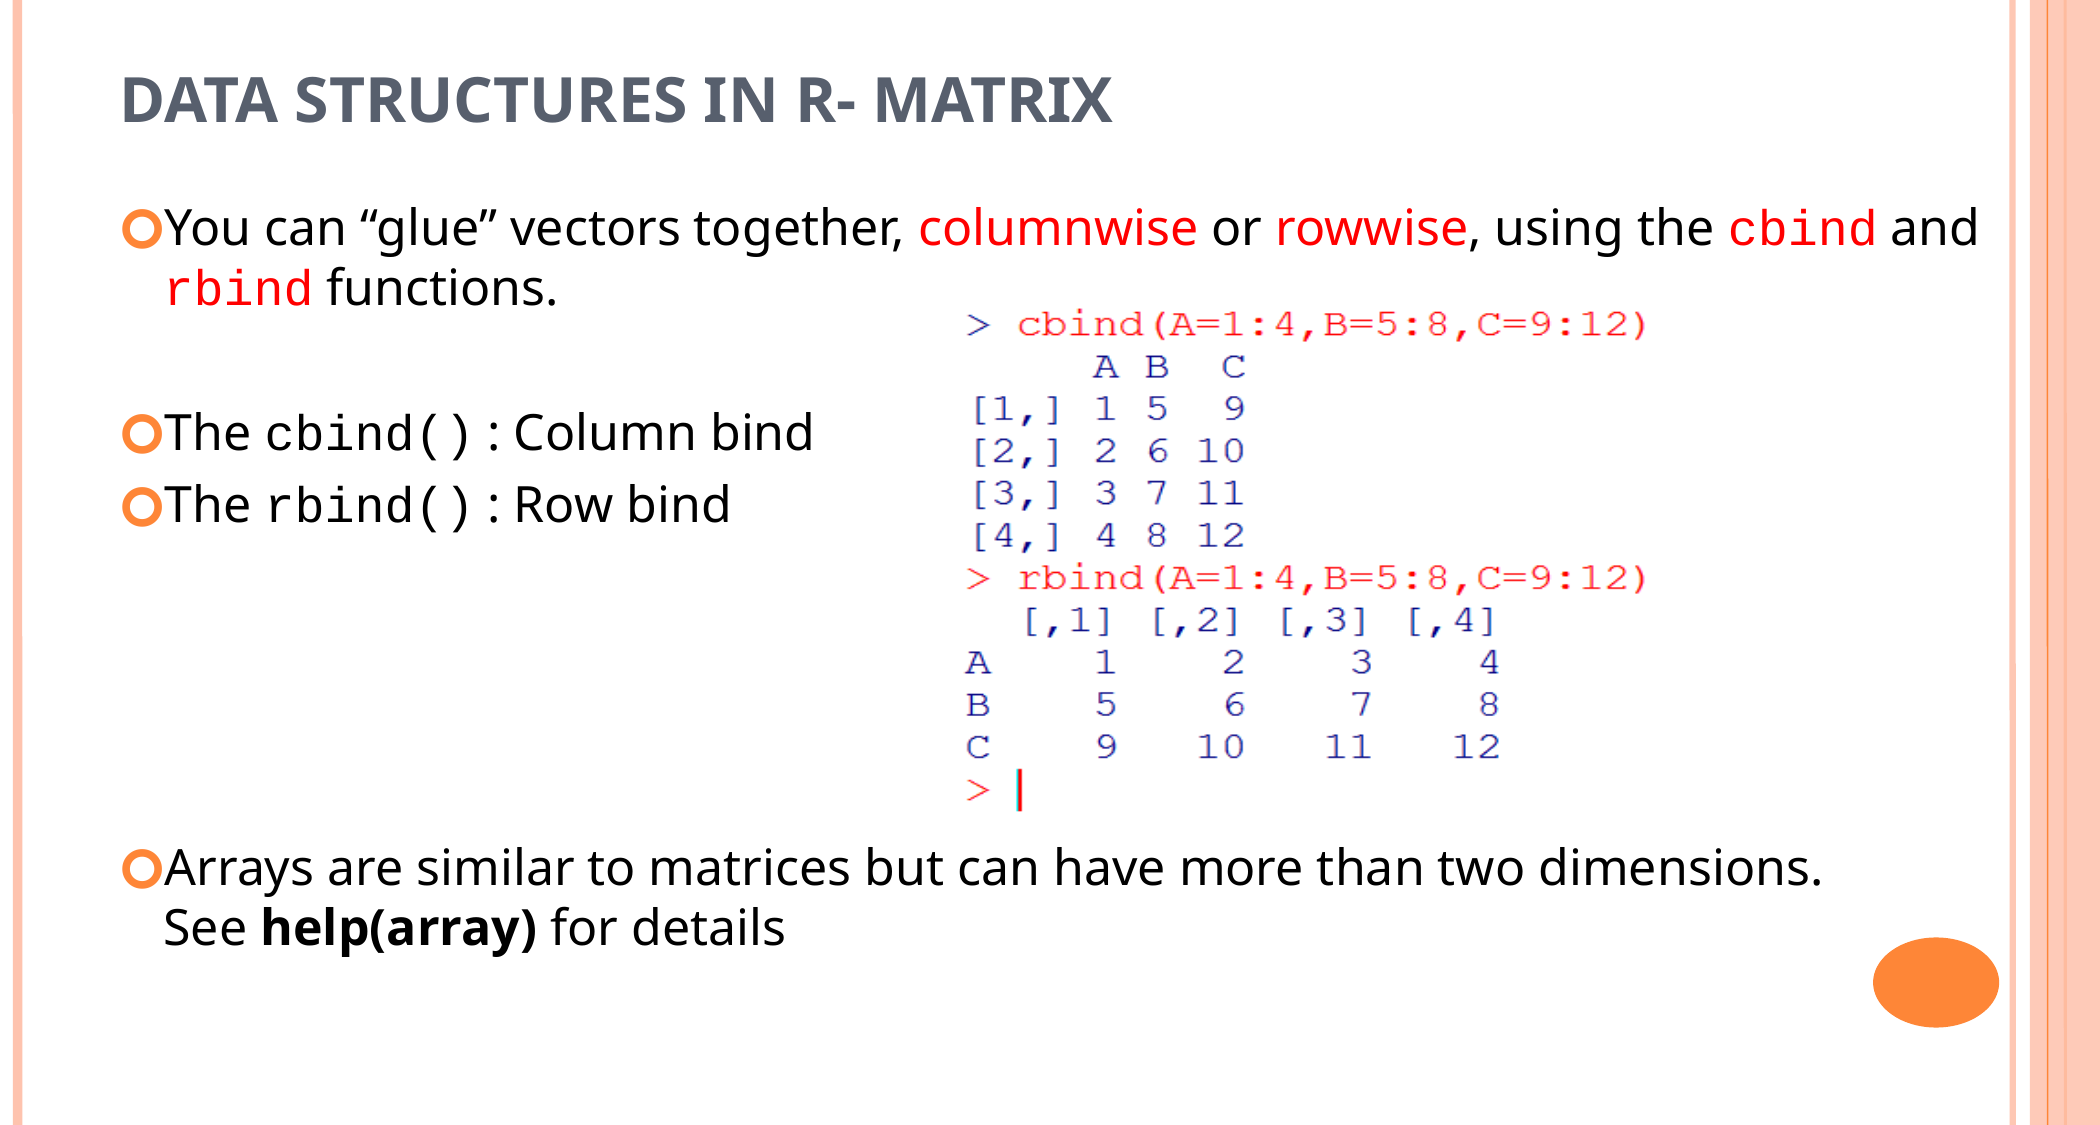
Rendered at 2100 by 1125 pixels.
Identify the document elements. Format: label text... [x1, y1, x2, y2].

text_box DATA STRUCTURES IN R- MATRIX [104, 12, 2013, 143]
picture [962, 287, 1780, 835]
text_box You can “glue” vectors together, columnwise or rowwise, using the cbind and rbind functions. The cbind() : Column bind The rbind() : Row bind Arrays are similar to matrices but can have more than two dimensions. See help(array) for details [104, 187, 2027, 1062]
